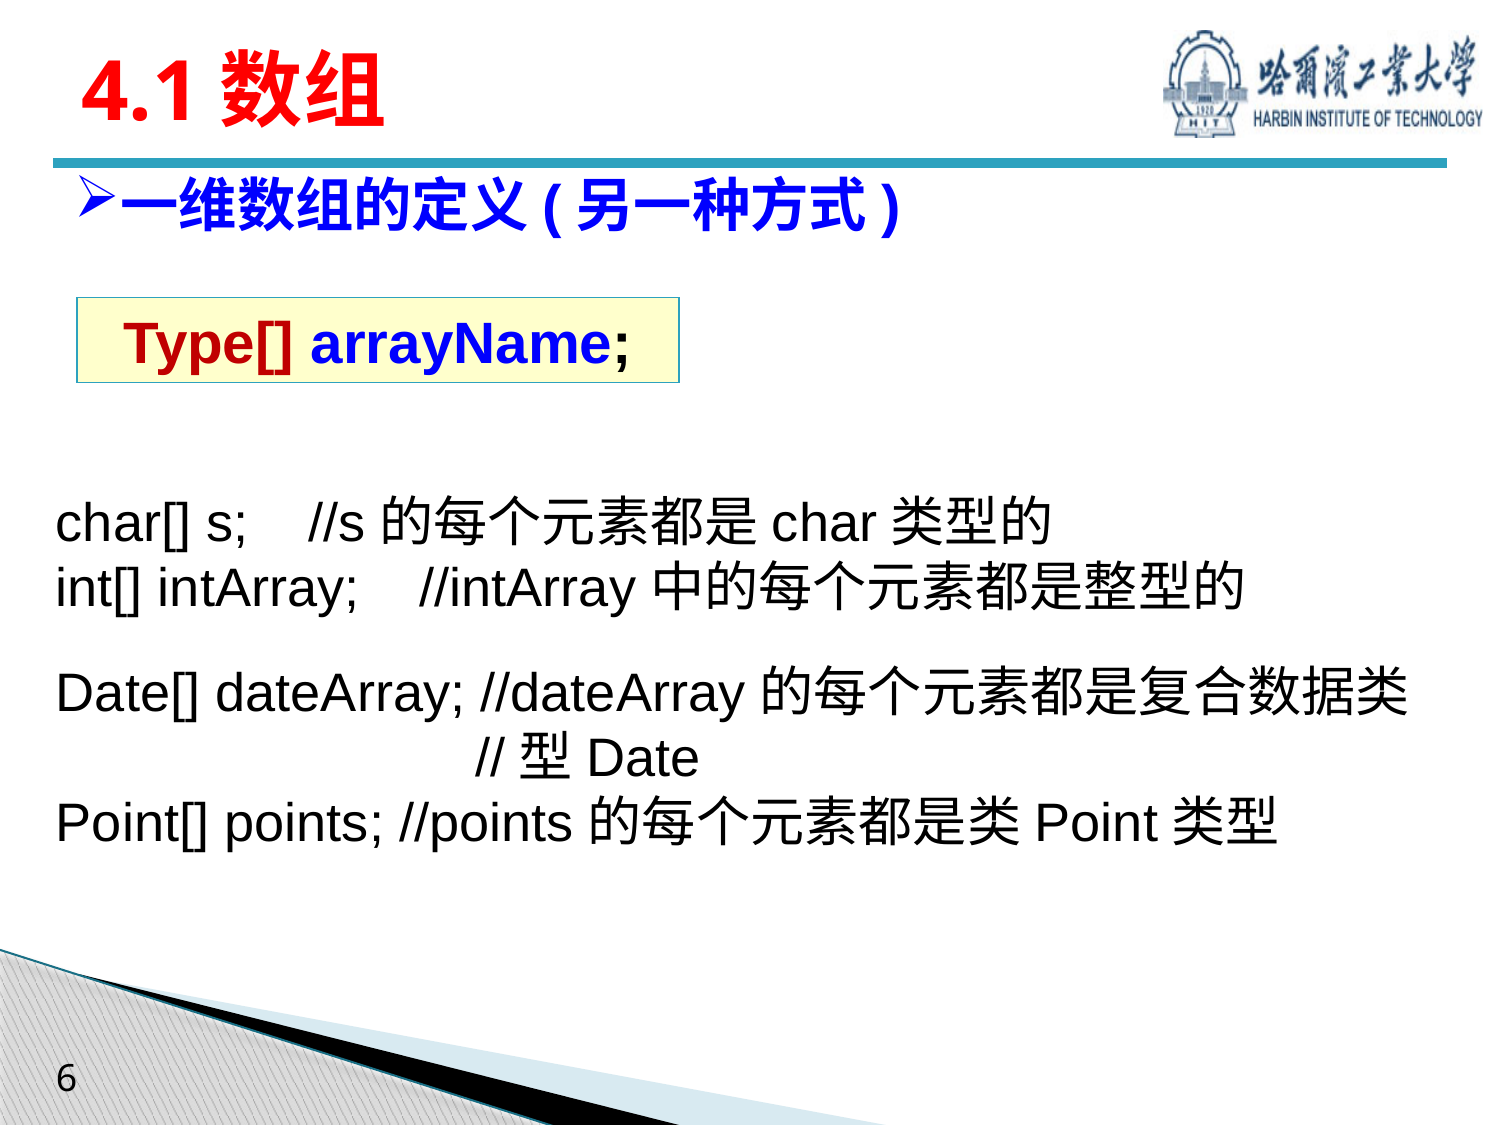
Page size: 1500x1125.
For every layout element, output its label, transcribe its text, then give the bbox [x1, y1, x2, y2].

text_box Type[] arrayName; [76, 297, 680, 383]
title 4.1数组 [66, 23, 1417, 152]
text_box 一维数组的定义(另一种方式) [59, 160, 1454, 306]
text_box Date[] dateArray; //dateArray的每个元素都是复合数据类 //型Date Point[] points; //points的每个元素都是类Point类型 [41, 650, 1459, 861]
text_box char[] s; //s的每个元素都是char类型的 int[] intArray; //intArray中的每个元素都是整型的 [41, 479, 1459, 625]
picture [1417, 30, 1483, 138]
